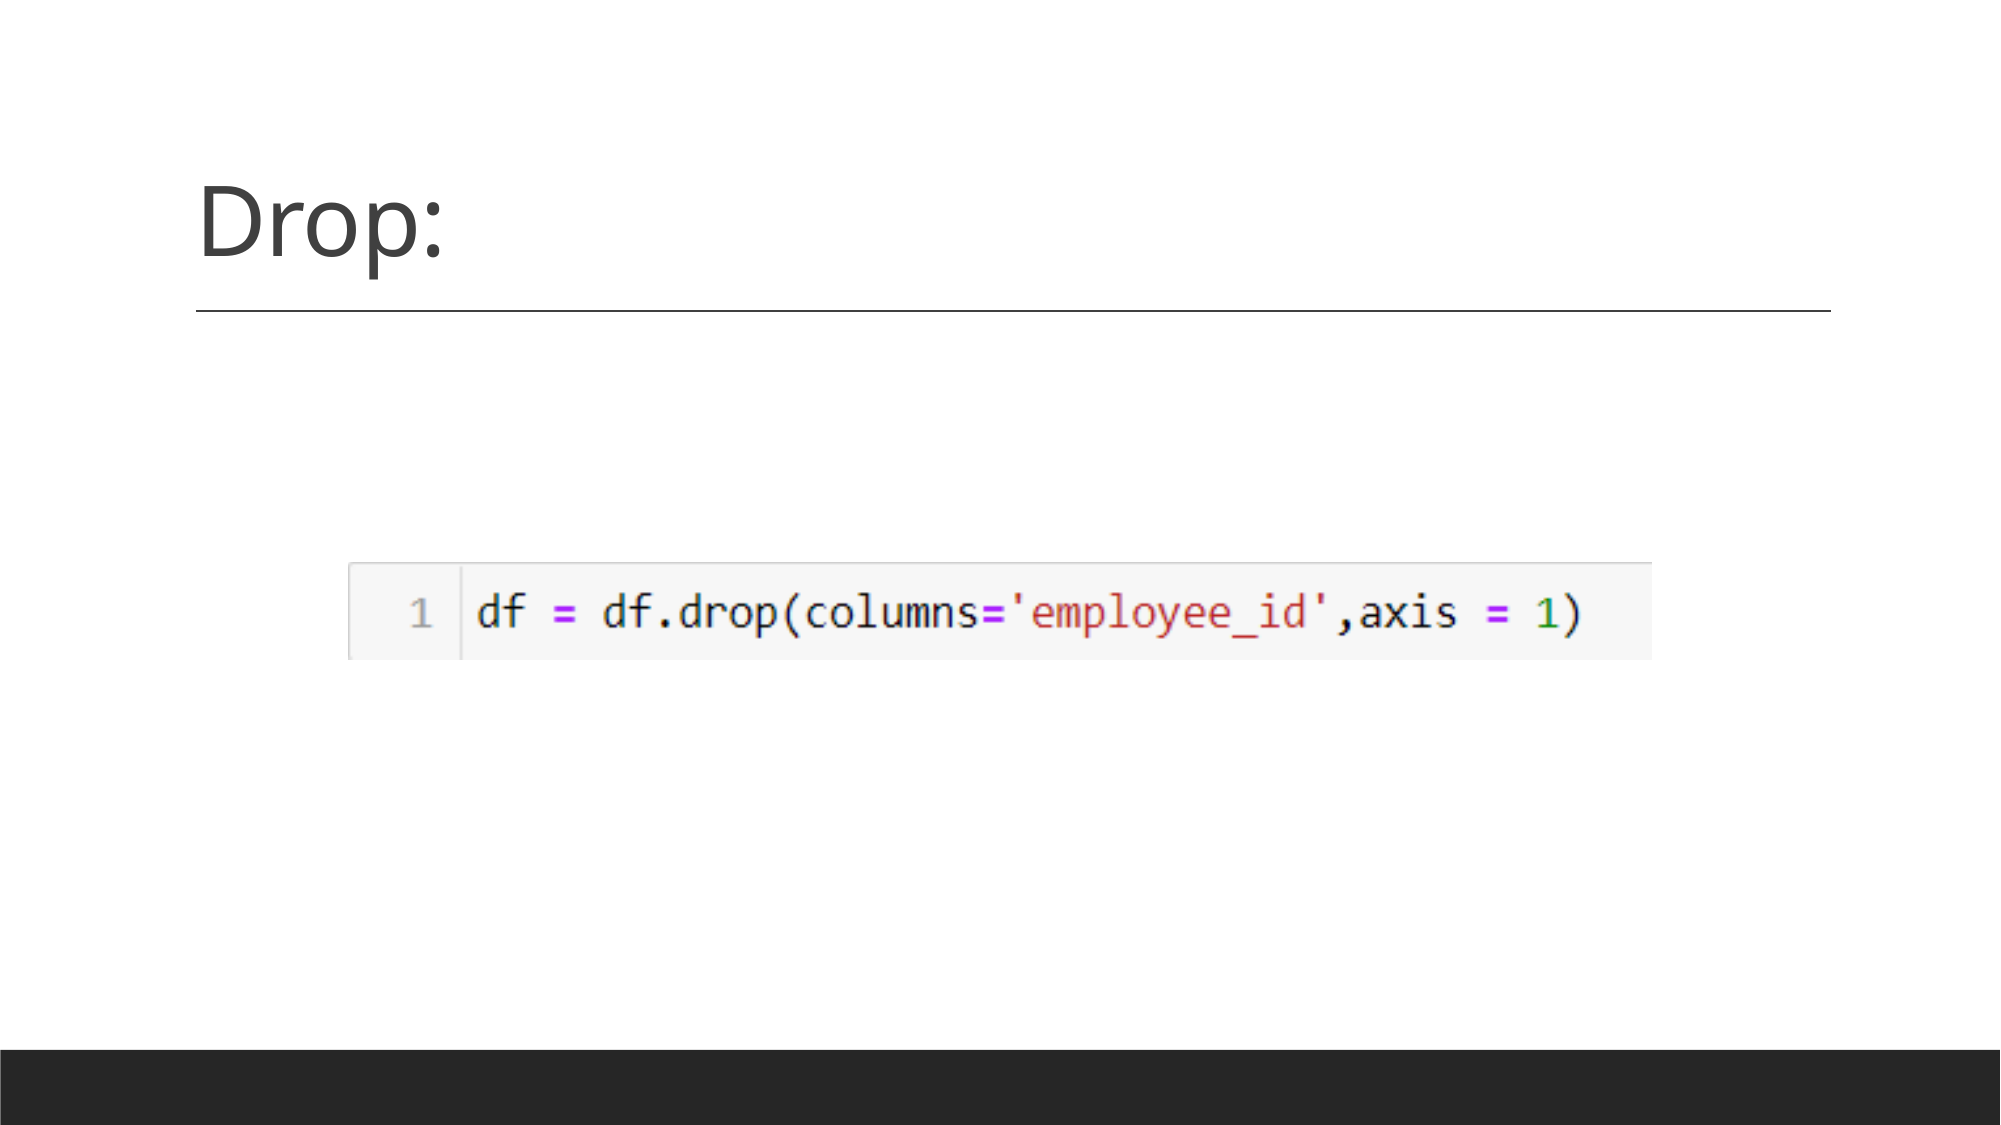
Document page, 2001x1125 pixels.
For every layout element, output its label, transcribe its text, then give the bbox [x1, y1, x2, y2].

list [348, 561, 1652, 660]
title Drop: [180, 47, 1830, 285]
